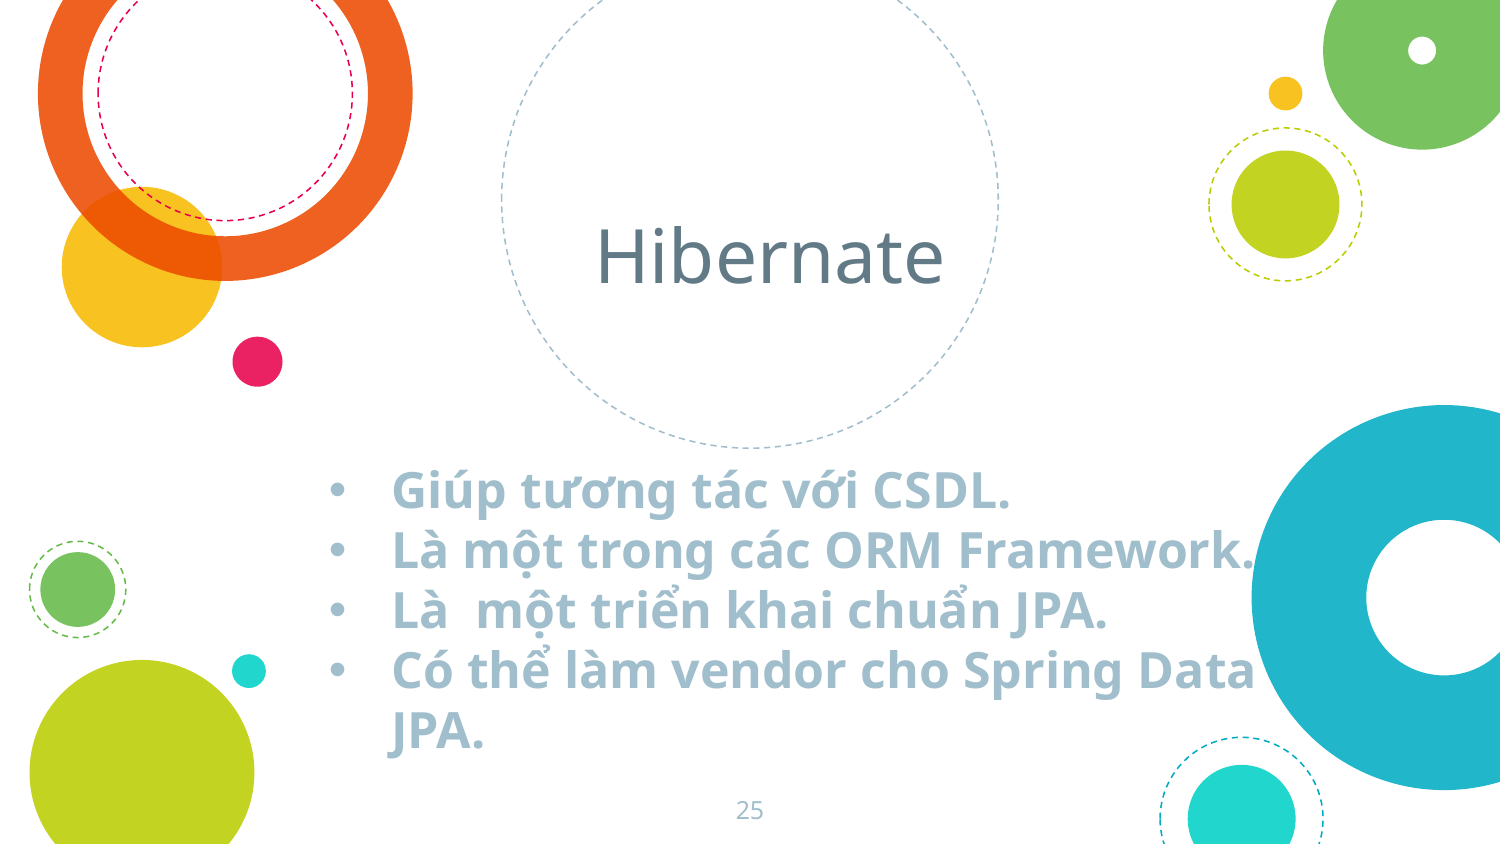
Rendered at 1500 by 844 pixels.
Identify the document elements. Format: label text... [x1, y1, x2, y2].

title Hibernate [310, 123, 1229, 314]
slide_number 25 [711, 779, 789, 844]
subtitle Giúp tương tác với CSDL. Là một trong các ORM Framework. Là một triển khai chuẩn JPA. Có thể làm vendor cho Spring Data JPA. [301, 443, 1370, 573]
